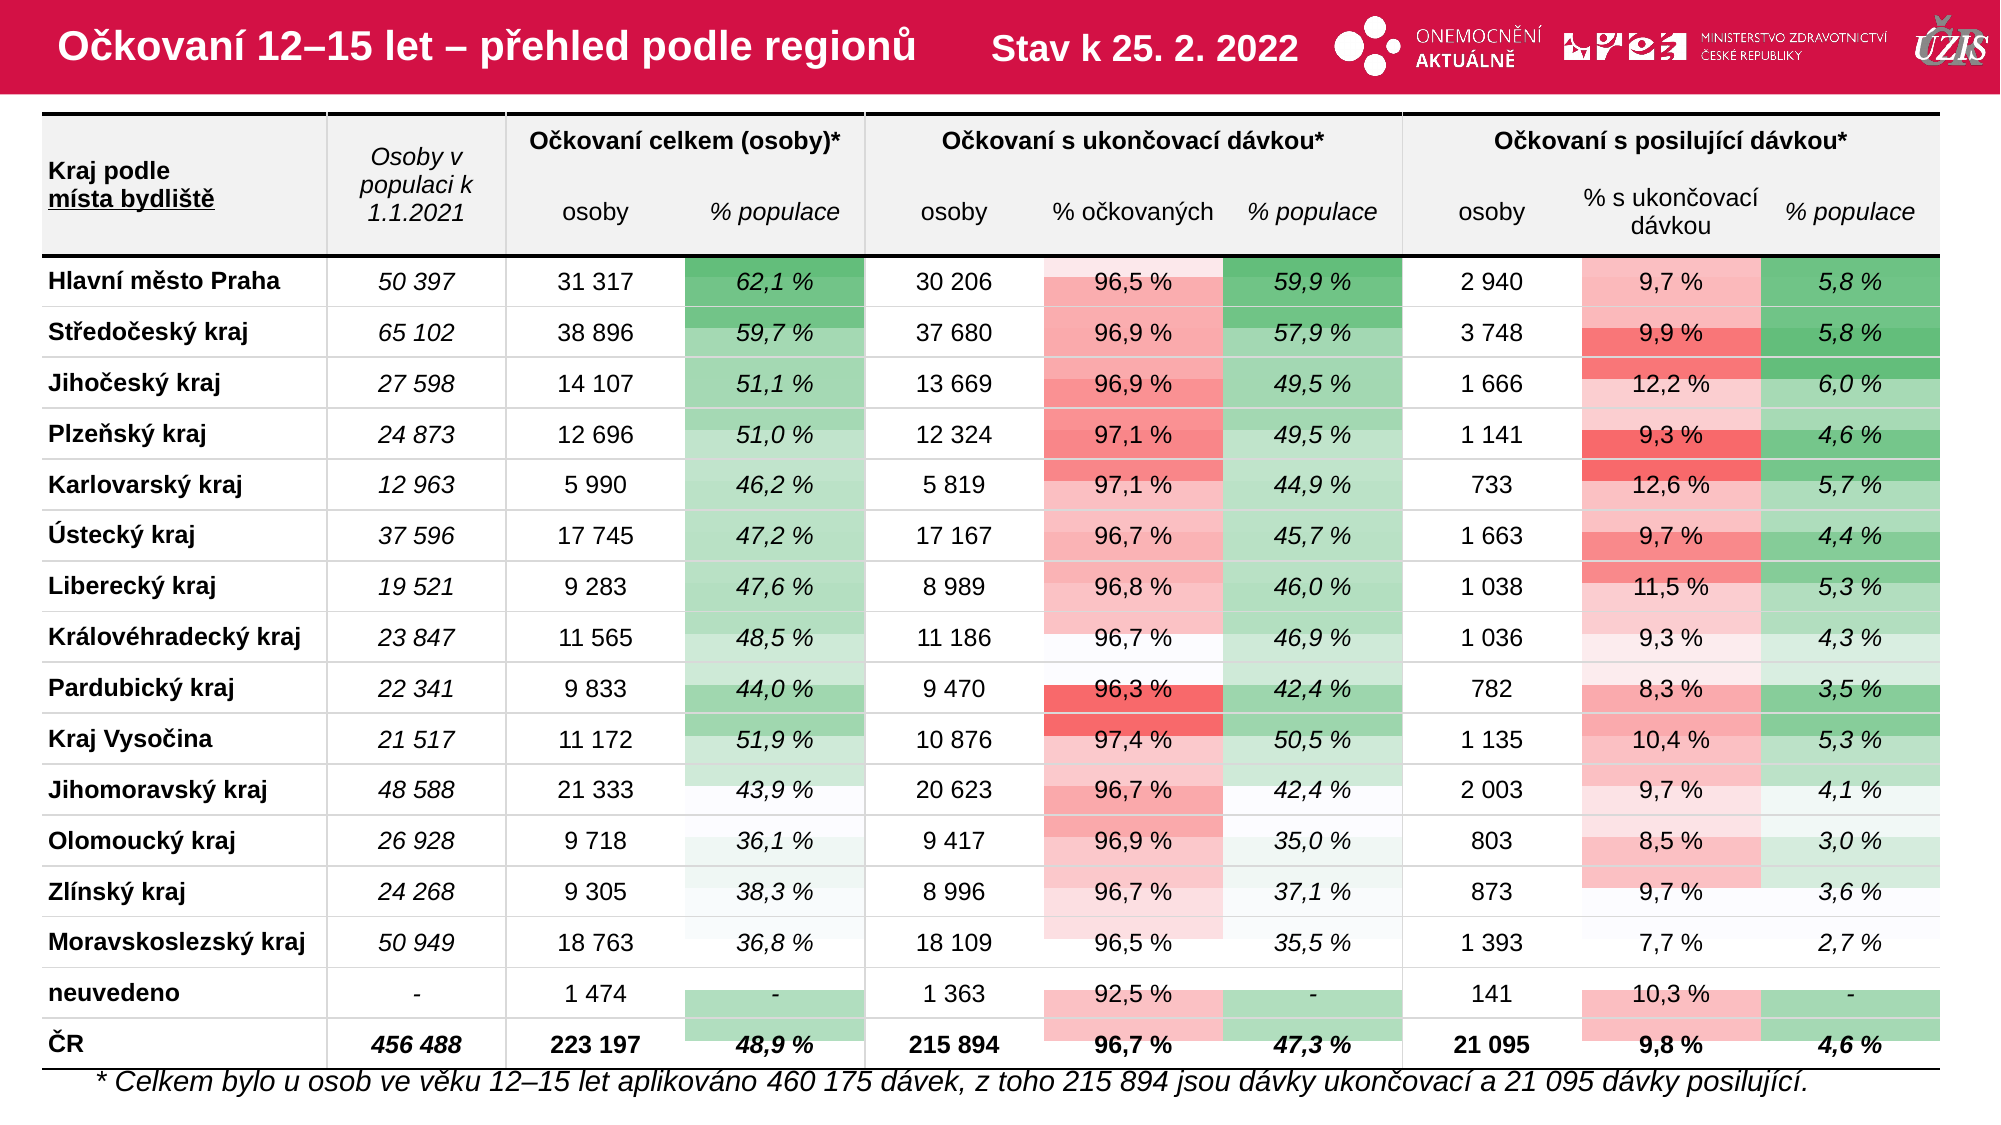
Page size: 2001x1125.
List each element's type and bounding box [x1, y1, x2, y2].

table_cell [1403, 765, 1940, 814]
table_header [507, 116, 864, 166]
text_box [80, 1070, 1871, 1105]
table_header [42, 116, 326, 254]
table_cell [866, 562, 1402, 611]
table_cell [507, 307, 864, 356]
picture [1915, 15, 1989, 66]
table_cell [1403, 714, 1940, 763]
table_cell [328, 460, 505, 509]
table_cell [866, 511, 1402, 560]
table_cell [328, 663, 505, 712]
table_cell [1403, 358, 1940, 407]
table_cell [1403, 867, 1940, 916]
table_cell [507, 867, 864, 916]
table_cell [328, 765, 505, 814]
table_cell [328, 867, 505, 916]
table_cell [1403, 1019, 1940, 1068]
table_cell [1403, 663, 1940, 712]
table_cell [42, 917, 326, 967]
table_cell [42, 409, 326, 458]
picture [1421, 16, 1542, 76]
table_cell [328, 562, 505, 611]
table_cell [507, 511, 864, 560]
table_cell [507, 358, 864, 407]
table_cell [866, 816, 1402, 865]
table_cell [866, 1019, 1402, 1068]
table_cell [866, 663, 1402, 712]
table_cell [1403, 562, 1940, 611]
table_cell [42, 1019, 326, 1068]
table_cell [42, 867, 326, 916]
table_cell [507, 917, 864, 967]
table_cell [866, 358, 1402, 407]
picture [1563, 31, 1888, 60]
table_cell [42, 511, 326, 560]
table_header [328, 116, 505, 254]
table_cell [1403, 460, 1940, 509]
table_cell [42, 358, 326, 407]
table_cell [1403, 258, 1940, 306]
table_cell [42, 612, 326, 661]
table_cell [1403, 612, 1940, 661]
table_cell [1403, 968, 1940, 1017]
table_cell [866, 409, 1402, 458]
table_cell [328, 307, 505, 356]
table_cell [866, 460, 1402, 509]
table_cell [328, 968, 505, 1017]
title [42, 0, 1262, 95]
table_cell [42, 663, 326, 712]
table_cell [866, 917, 1402, 967]
table_cell [328, 409, 505, 458]
table_cell [42, 765, 326, 814]
table_cell [507, 166, 864, 254]
table_cell [866, 867, 1402, 916]
table_cell [42, 816, 326, 865]
table_cell [1403, 409, 1940, 458]
table_cell [42, 307, 326, 356]
table_cell [866, 307, 1402, 356]
table_cell [507, 765, 864, 814]
table_cell [42, 258, 326, 306]
table_cell [507, 1019, 864, 1068]
table_cell [507, 612, 864, 661]
table_cell [328, 714, 505, 763]
table_cell [1403, 166, 1940, 254]
table_cell [507, 714, 864, 763]
table_cell [866, 968, 1402, 1017]
table_cell [42, 968, 326, 1017]
table_cell [507, 562, 864, 611]
table_header [866, 116, 1402, 166]
table_cell [866, 714, 1402, 763]
table_cell [866, 166, 1402, 254]
table_cell [42, 562, 326, 611]
table_cell [42, 460, 326, 509]
table_cell [507, 409, 864, 458]
table_cell [866, 612, 1402, 661]
text_box [976, 16, 1421, 77]
table_cell [507, 258, 864, 306]
table_cell [507, 816, 864, 865]
table_cell [507, 663, 864, 712]
table_cell [328, 1019, 505, 1068]
table_cell [1403, 511, 1940, 560]
table_cell [1403, 917, 1940, 967]
table_cell [866, 258, 1402, 306]
table_cell [328, 511, 505, 560]
table_header [1403, 116, 1940, 166]
table_cell [866, 765, 1402, 814]
table_cell [507, 460, 864, 509]
table_cell [328, 258, 505, 306]
table_cell [328, 816, 505, 865]
table_cell [328, 612, 505, 661]
table_cell [1403, 307, 1940, 356]
table_cell [42, 714, 326, 763]
table_cell [328, 358, 505, 407]
table_cell [1403, 816, 1940, 865]
table_cell [507, 968, 864, 1017]
table_cell [328, 917, 505, 967]
